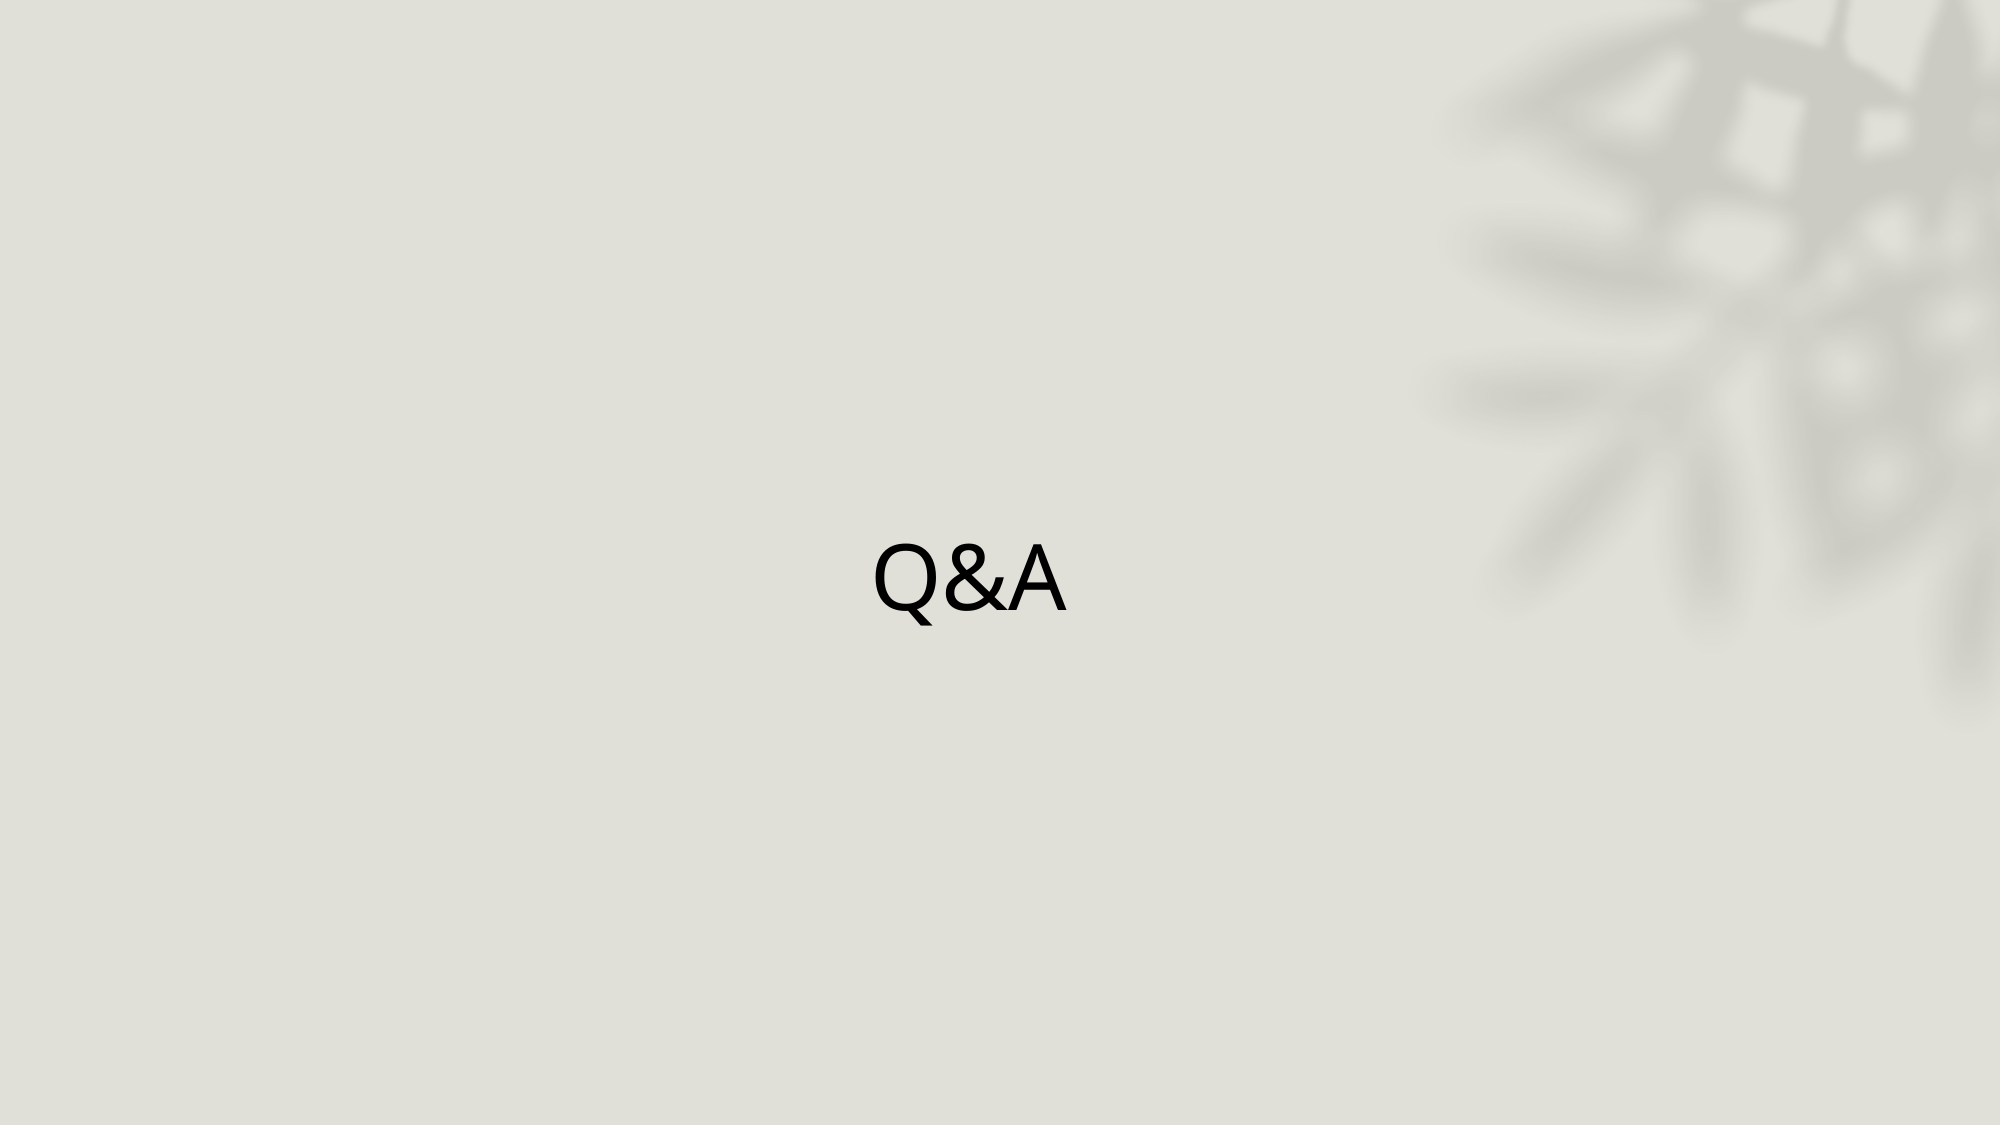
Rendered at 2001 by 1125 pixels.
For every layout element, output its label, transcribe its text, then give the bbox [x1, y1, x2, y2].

title Q&A [75, 60, 1863, 1088]
